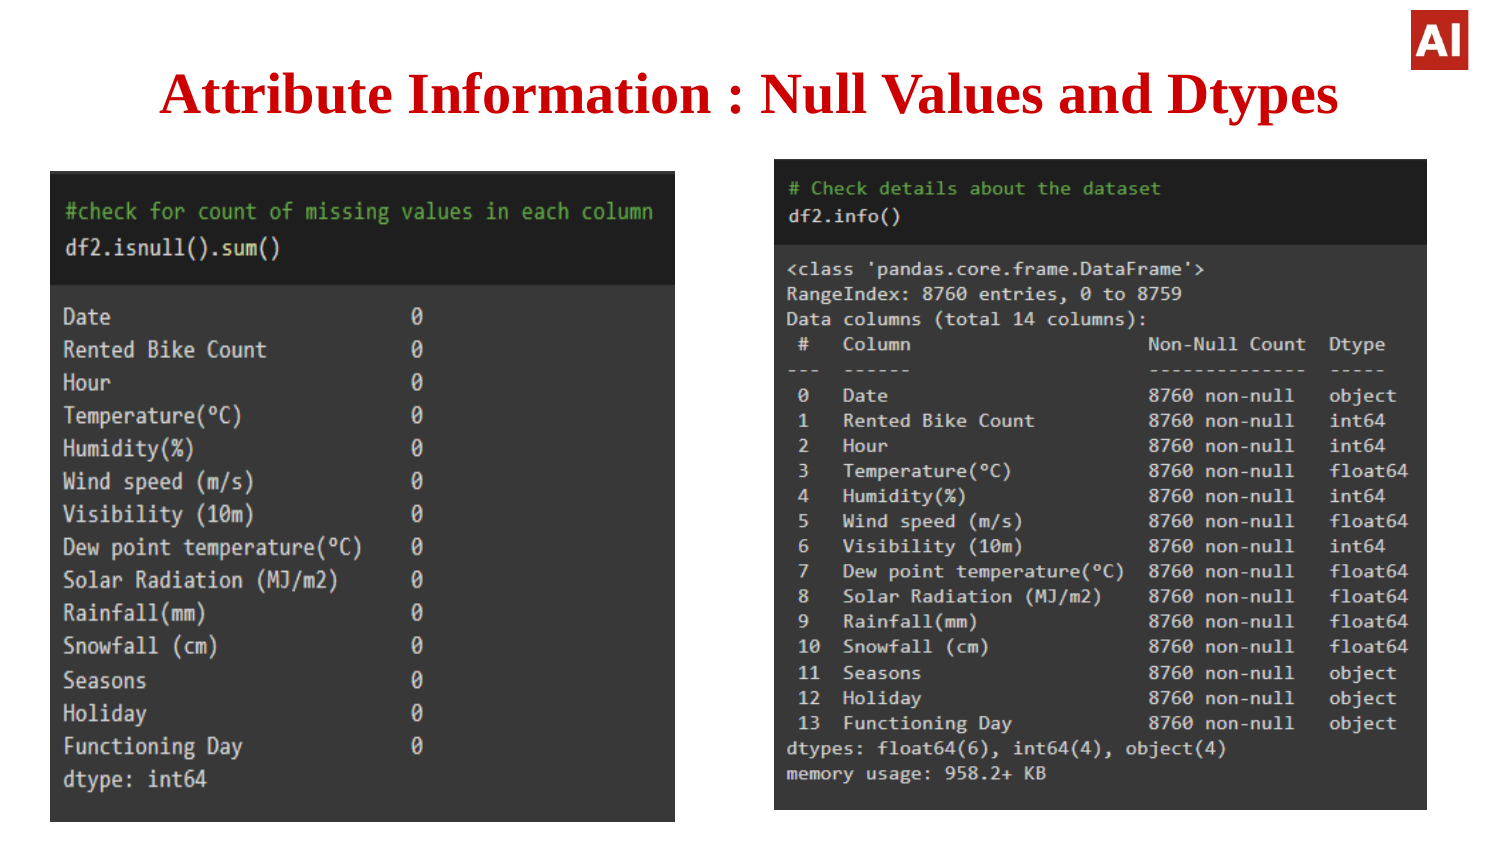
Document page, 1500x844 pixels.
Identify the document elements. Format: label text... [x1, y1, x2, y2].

picture [1411, 10, 1469, 70]
title Attribute Information : Null Values and Dtypes [51, 46, 1449, 135]
picture [774, 159, 1427, 810]
picture [49, 171, 676, 823]
